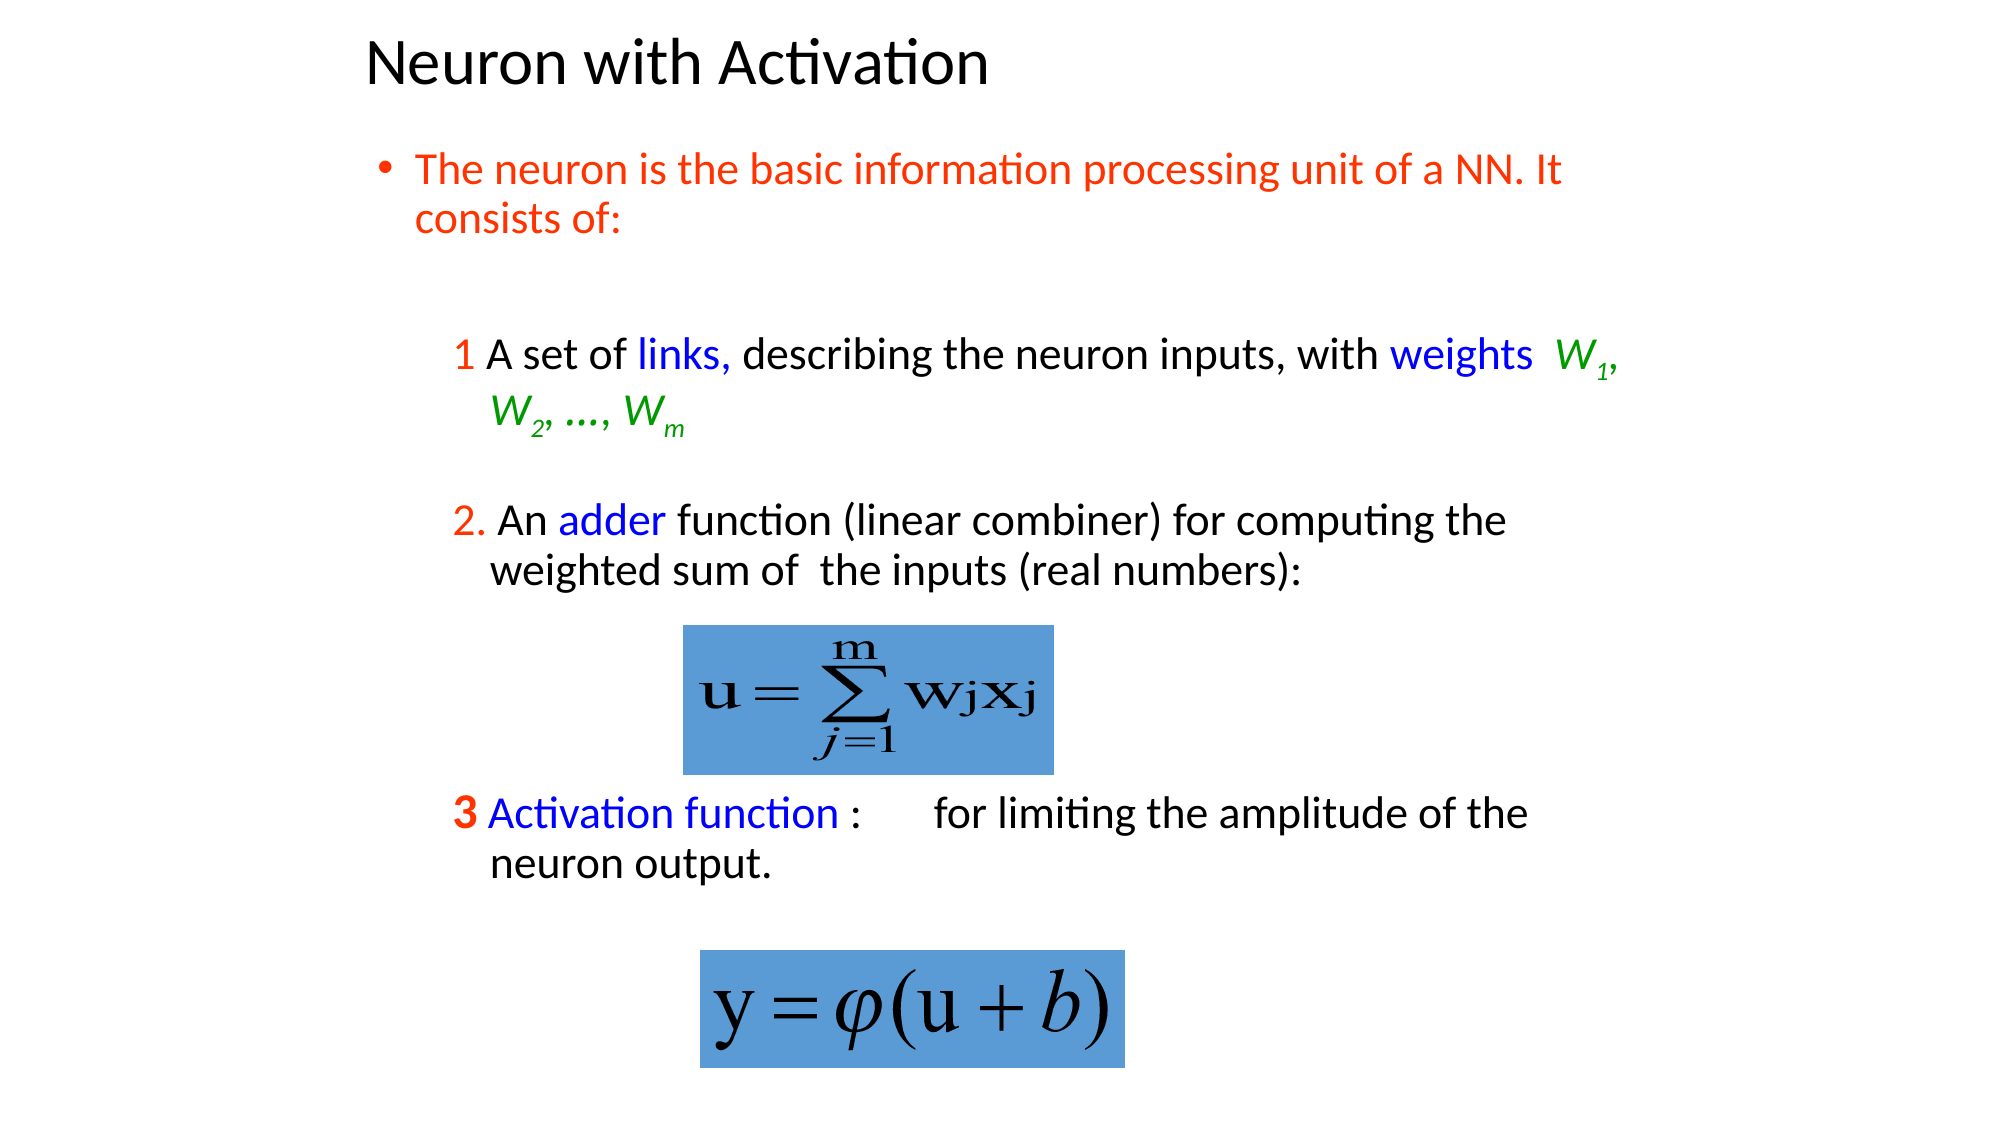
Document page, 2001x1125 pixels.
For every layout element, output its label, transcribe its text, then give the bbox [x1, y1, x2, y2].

list The neuron is the basic information processing unit of a NN. It consists of: 1 A set of links, describing the neuron inputs, with weights W1, W2, …, Wm 2. An adder function (linear combiner) for computing the weighted sum of the inputs (real numbers): 3 Activation function : for limiting the amplitude of the neuron output. [362, 137, 1638, 1013]
picture [699, 949, 1126, 1069]
title Neuron with Activation [350, 0, 1625, 125]
picture [683, 624, 1055, 776]
